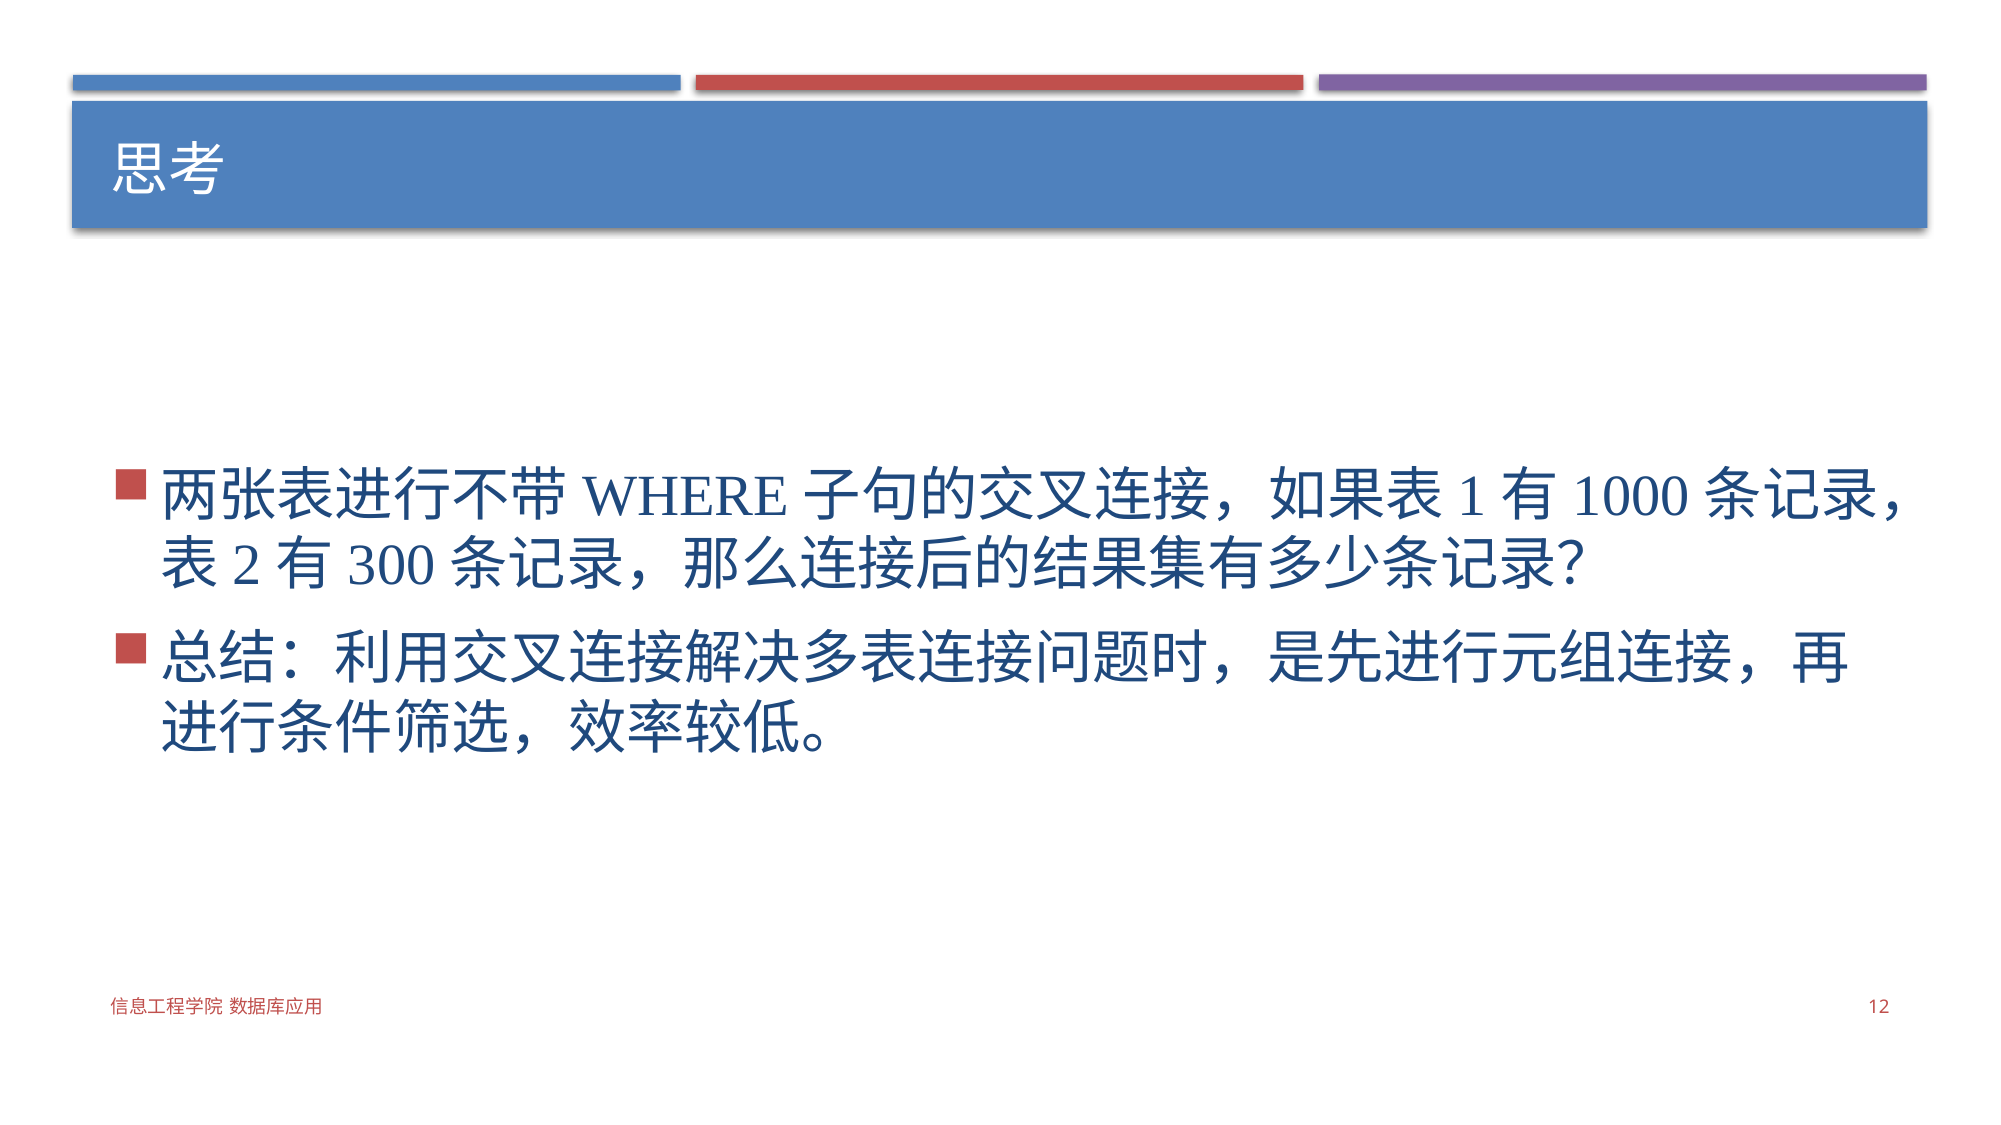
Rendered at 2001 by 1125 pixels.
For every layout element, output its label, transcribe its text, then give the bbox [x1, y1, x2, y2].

list 两张表进行不带WHERE子句的交叉连接，如果表1有1000条记录，表2有300条记录，那么连接后的结果集有多少条记录？ 总结：利用交叉连接解决多表连接问题时，是先进行元组连接，再进行条件筛选，效率较低。 [95, 256, 1905, 962]
footer 信息工程学院 数据库应用 [95, 976, 1230, 1037]
title 思考 [95, 115, 1905, 210]
slide_number 12 [1732, 977, 1905, 1037]
